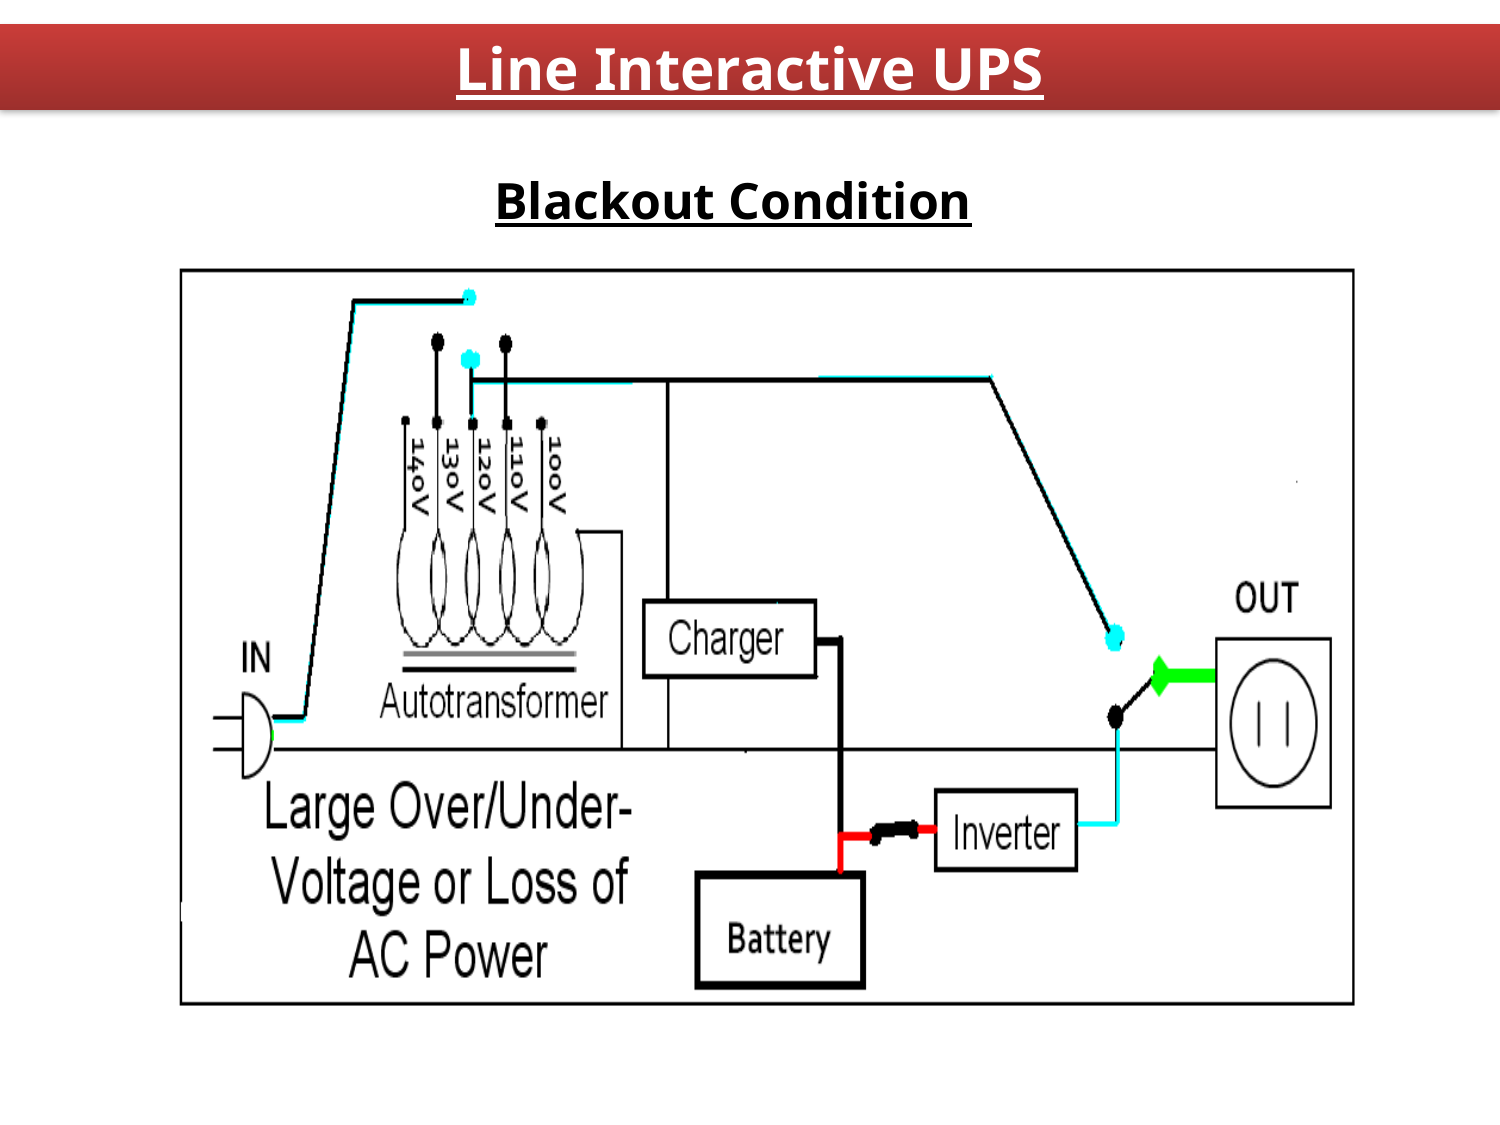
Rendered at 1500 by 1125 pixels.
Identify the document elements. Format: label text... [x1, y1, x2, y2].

text_box Blackout Condition [479, 161, 987, 237]
picture [171, 262, 1363, 1013]
text_box Line Interactive UPS [0, 24, 1500, 110]
